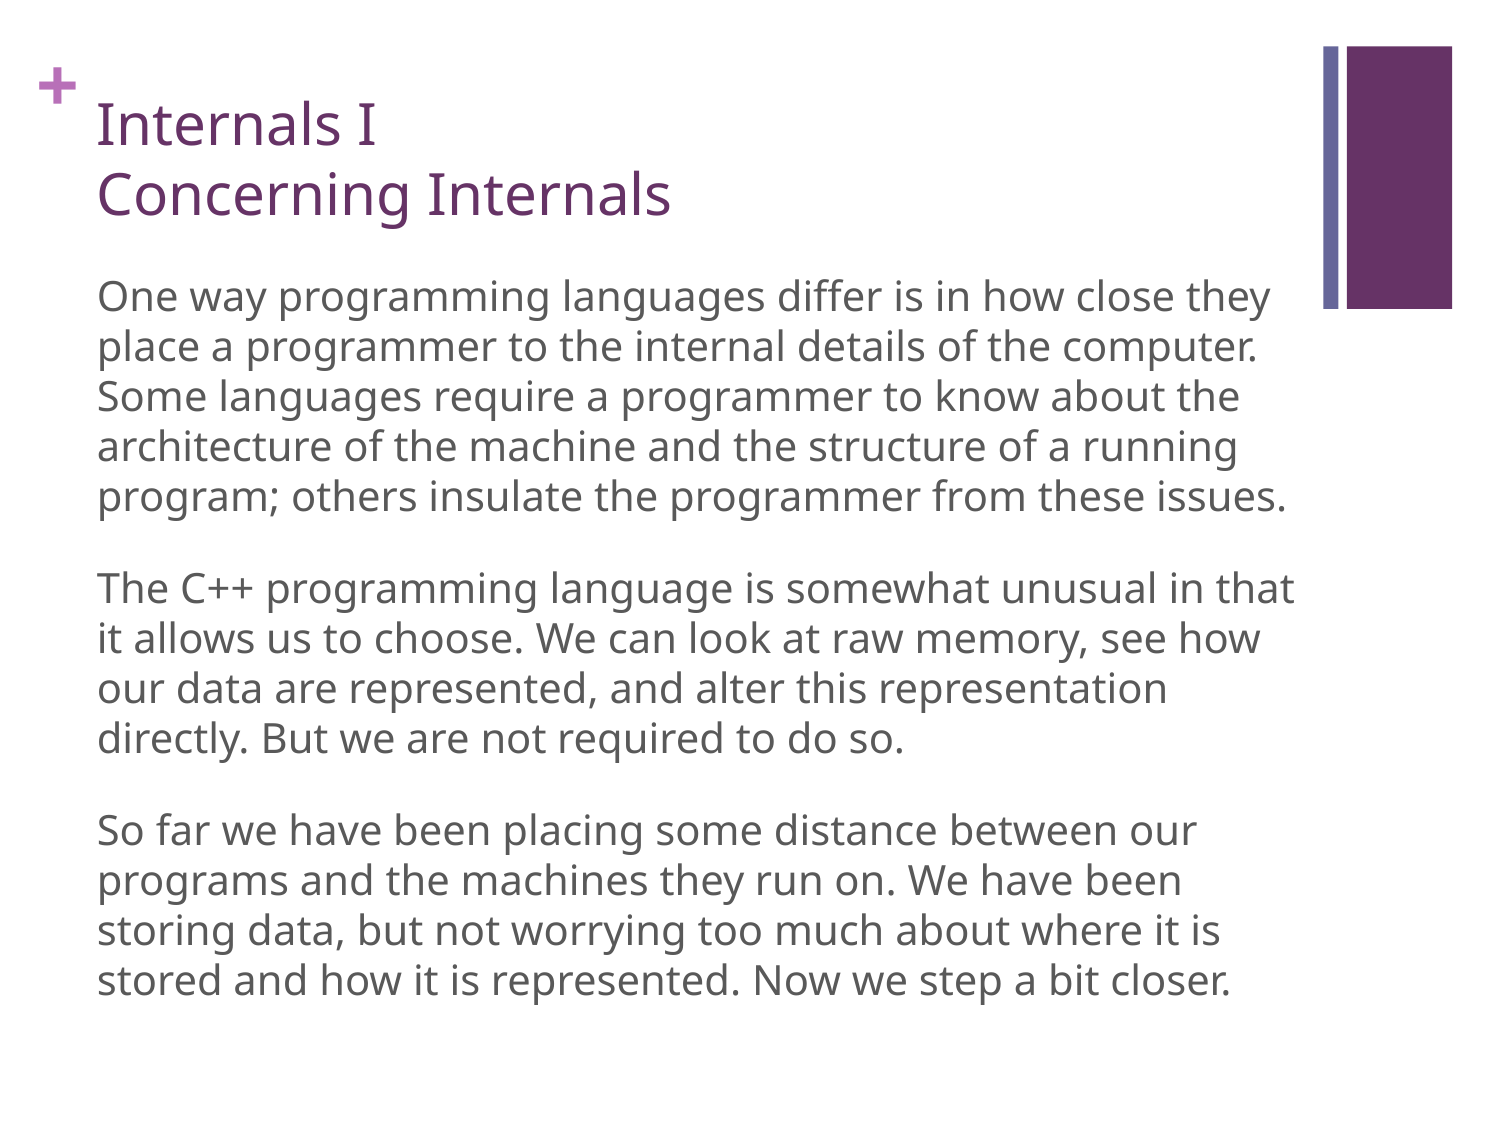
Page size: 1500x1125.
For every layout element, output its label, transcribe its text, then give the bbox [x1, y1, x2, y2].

list One way programming languages differ is in how close they place a programmer to the internal details of the computer. Some languages require a programmer to know about the architecture of the machine and the structure of a running program; others insulate the programmer from these issues. The C++ programming language is somewhat unusual in that it allows us to choose. We can look at raw memory, see how our data are represented, and alter this representation directly. But we are not required to do so. So far we have been placing some distance between our programs and the machines they run on. We have been storing data, but not worrying too much about where it is stored and how it is represented. Now we step a bit closer. [81, 262, 1322, 1038]
title Internals I Concerning Internals [81, 79, 1322, 238]
